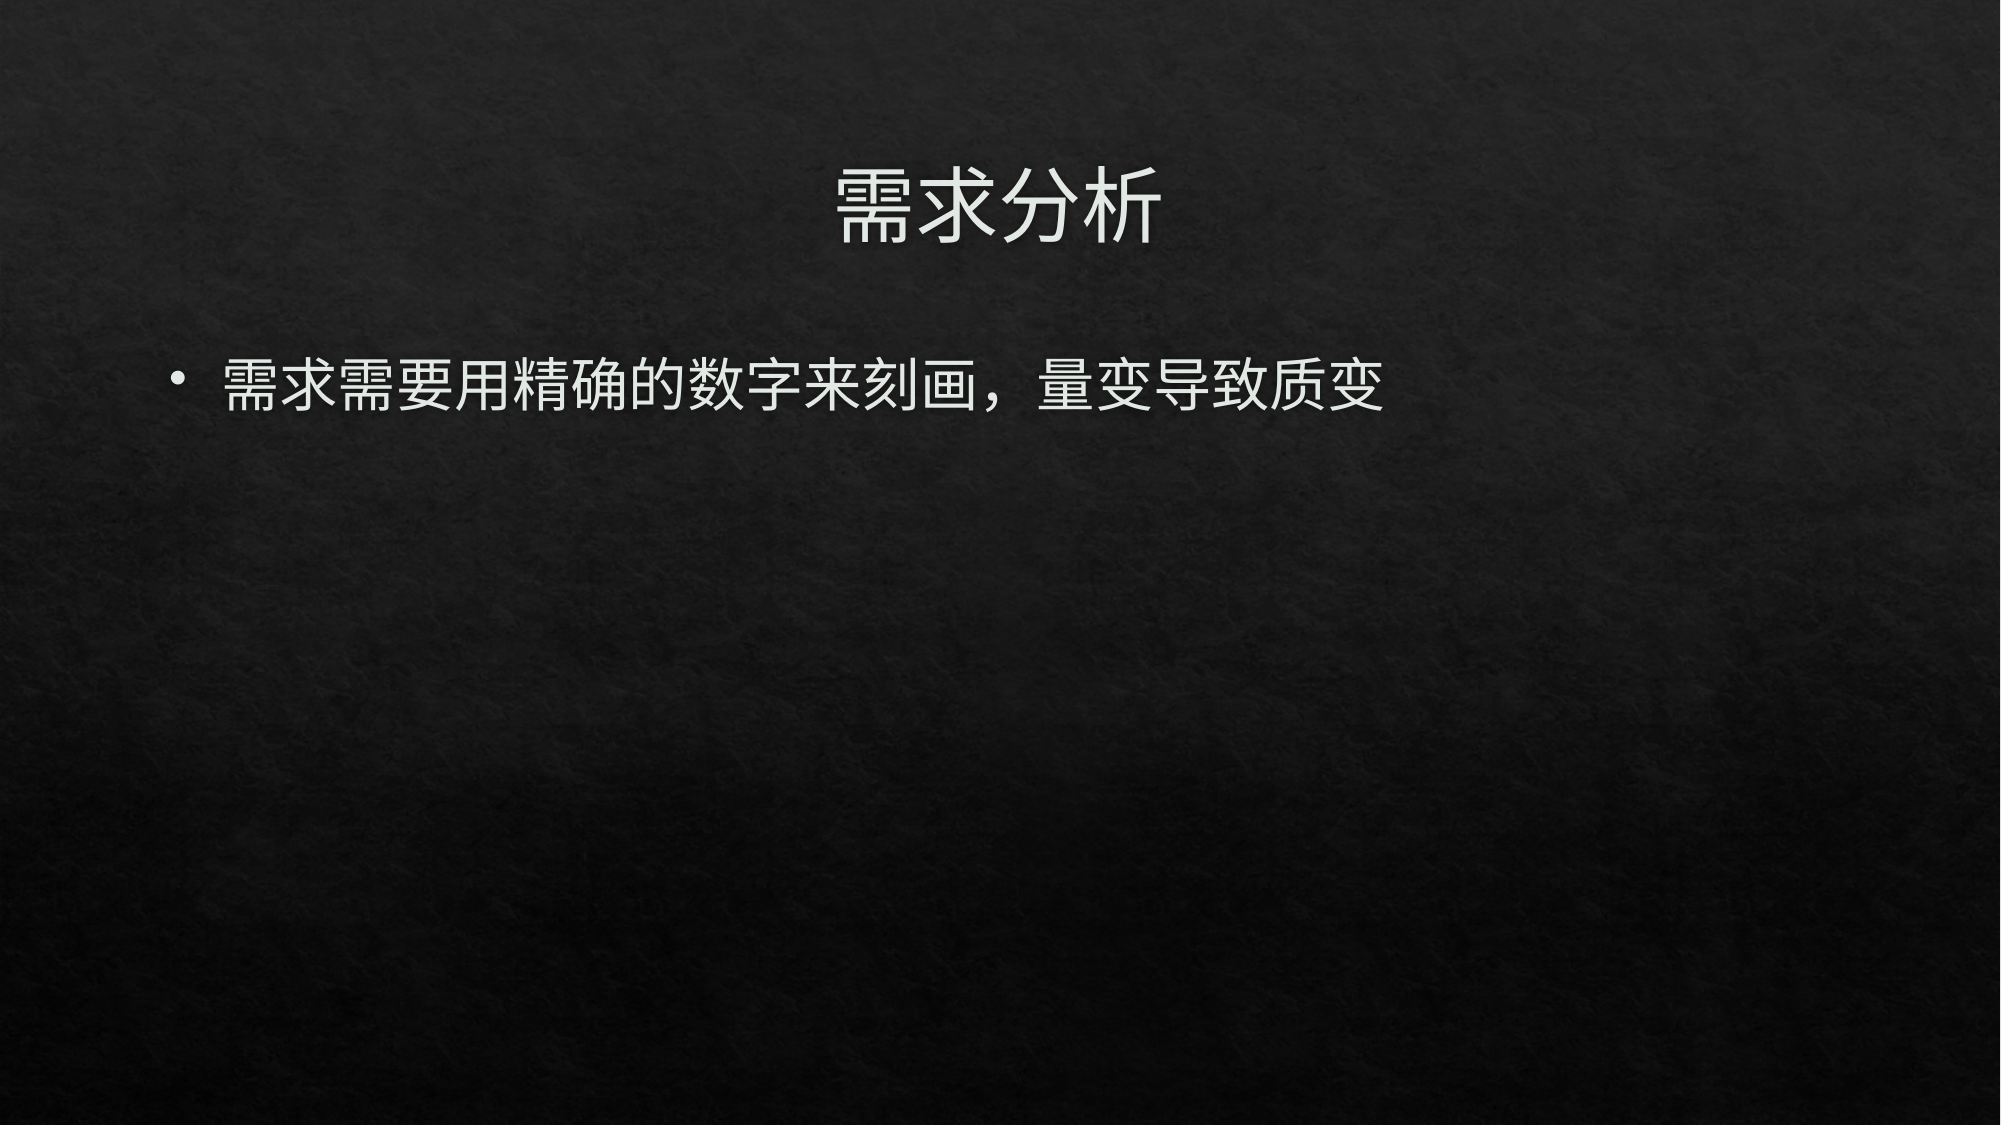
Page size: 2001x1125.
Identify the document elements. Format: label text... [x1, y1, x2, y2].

list 需求需要用精确的数字来刻画，量变导致质变 [149, 340, 1849, 950]
title 需求分析 [149, 99, 1849, 307]
